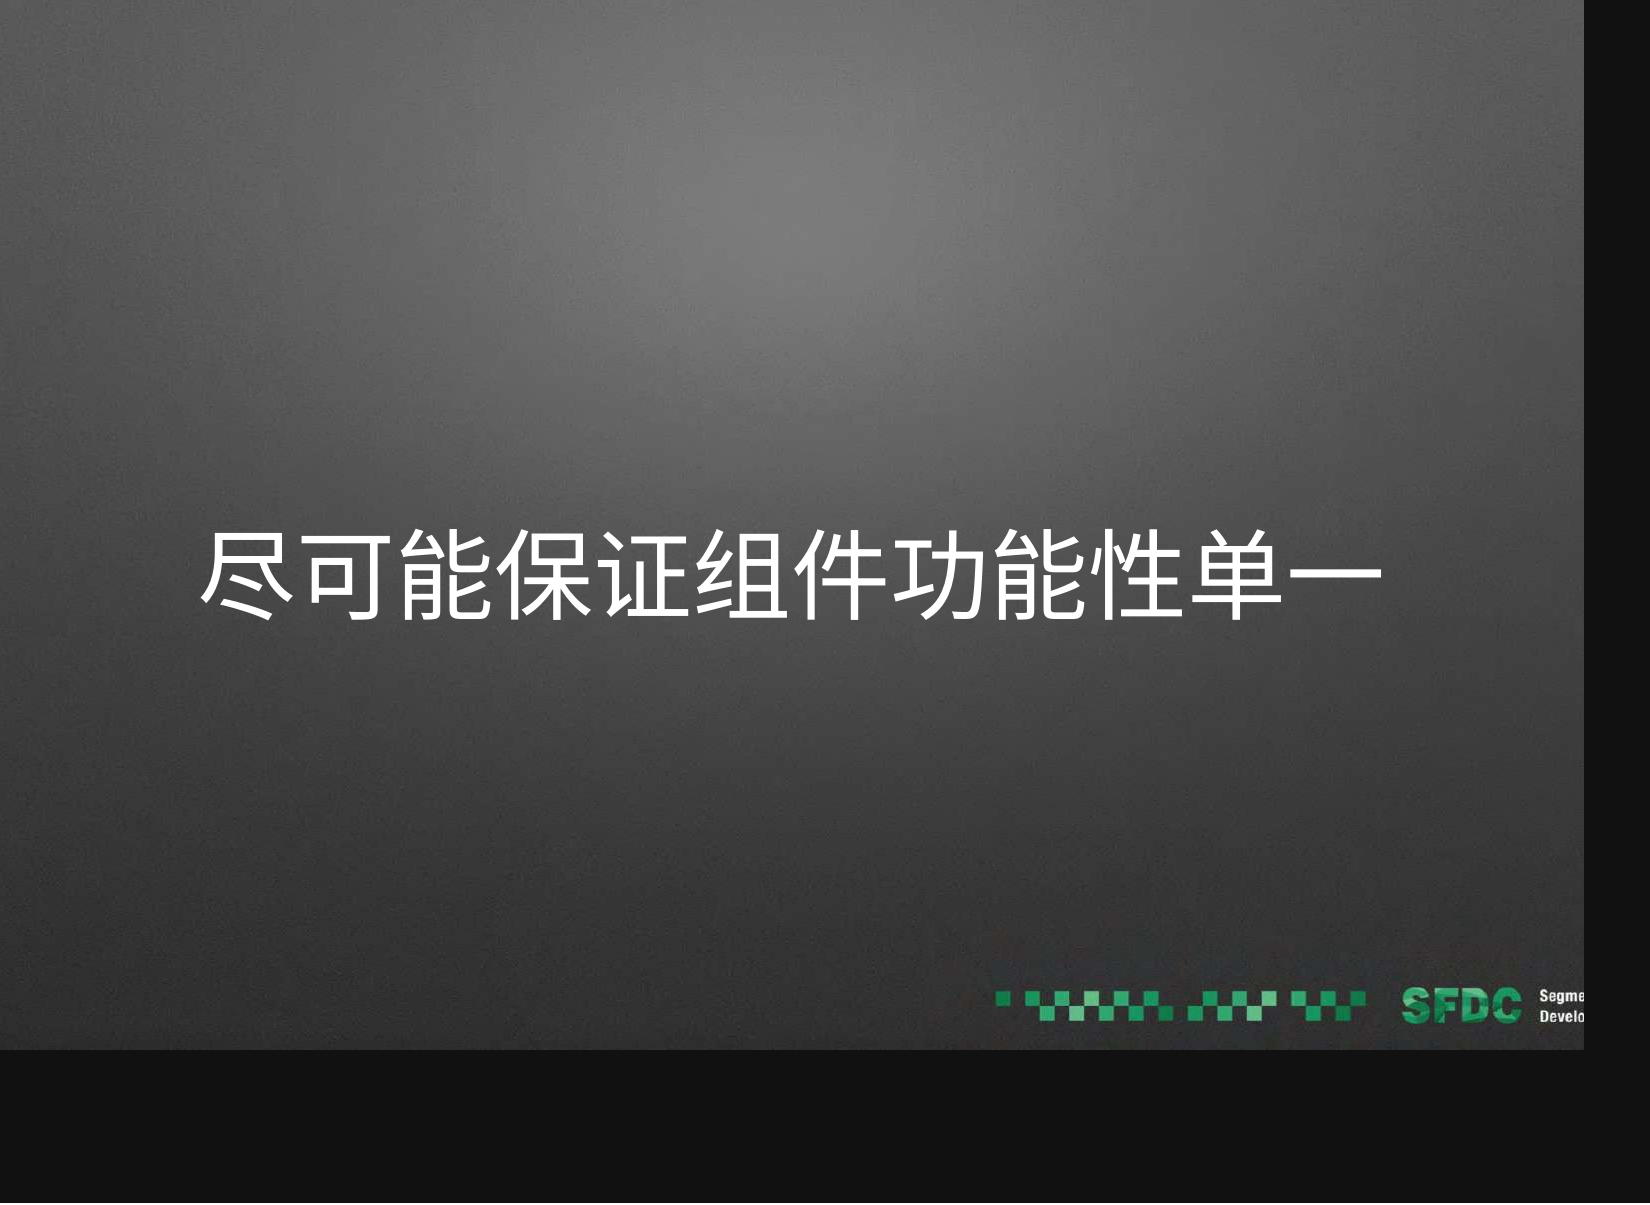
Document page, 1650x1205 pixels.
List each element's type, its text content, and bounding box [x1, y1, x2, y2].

title 尽可能保证组件功能性单一 [195, 510, 1389, 715]
picture [0, 0, 1584, 1050]
